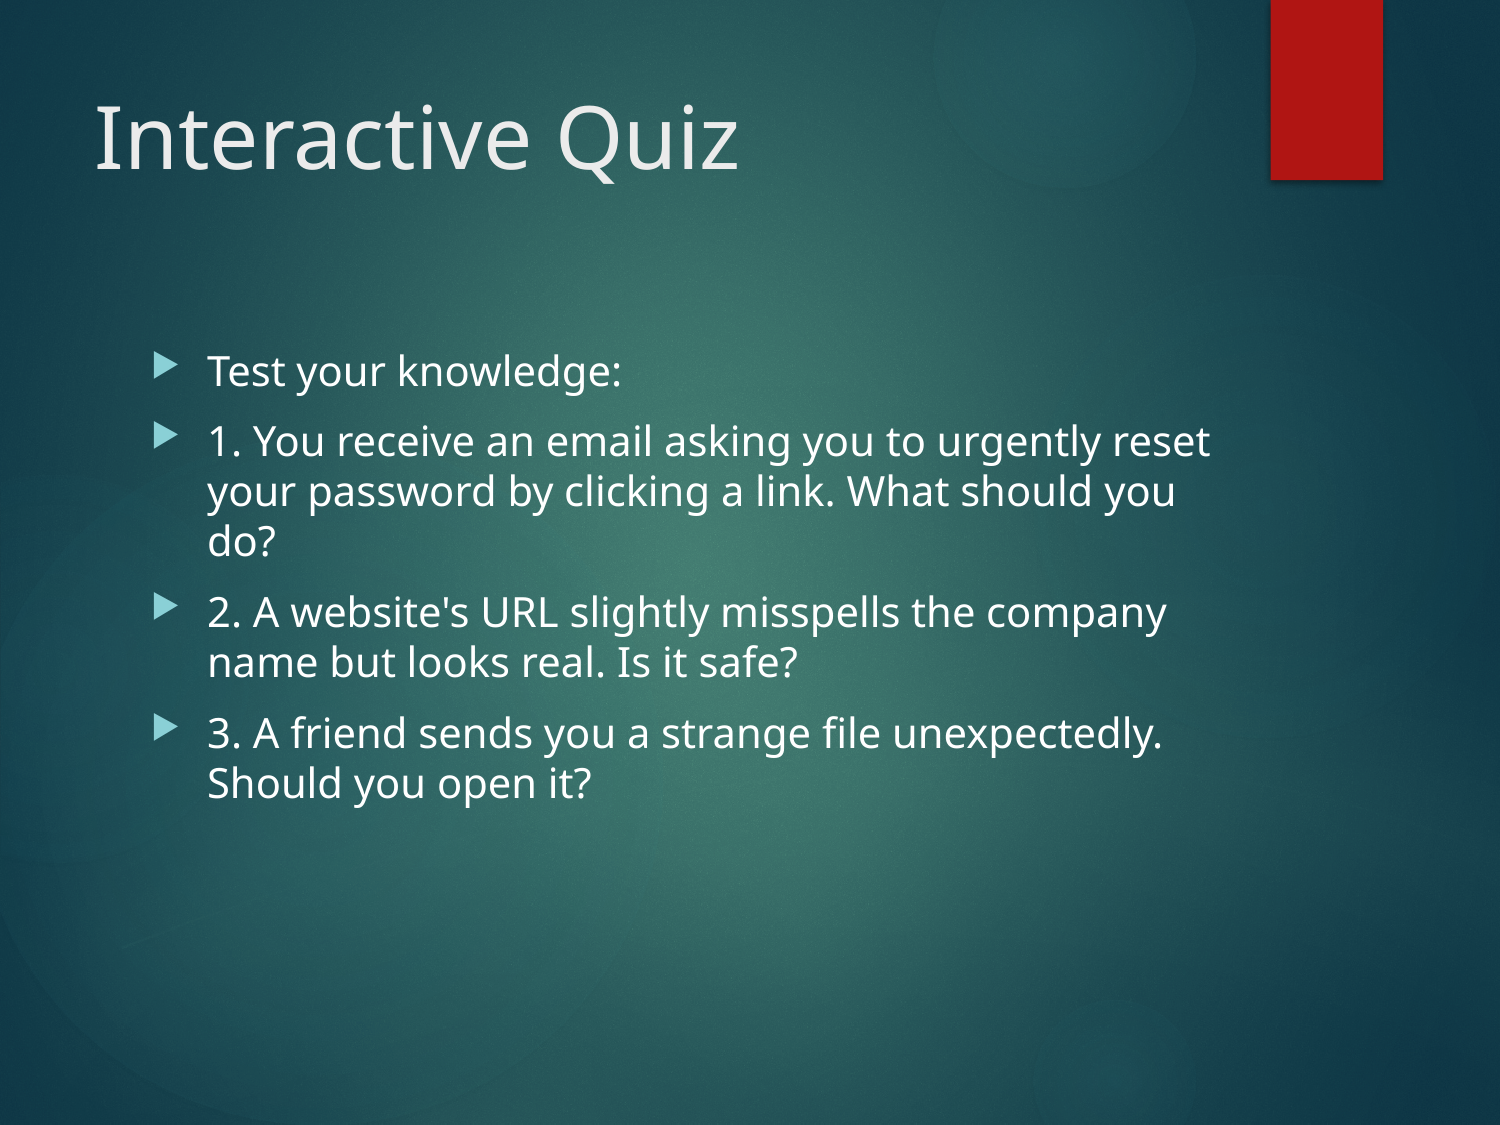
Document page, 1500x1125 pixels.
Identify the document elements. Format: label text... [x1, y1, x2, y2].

list Test your knowledge: 1. You receive an email asking you to urgently reset your password by clicking a link. What should you do? 2. A website's URL slightly misspells the company name but looks real. Is it safe? 3. A friend sends you a strange file unexpectedly. Should you open it? [135, 336, 1237, 1025]
title Interactive Quiz [79, 74, 1237, 304]
